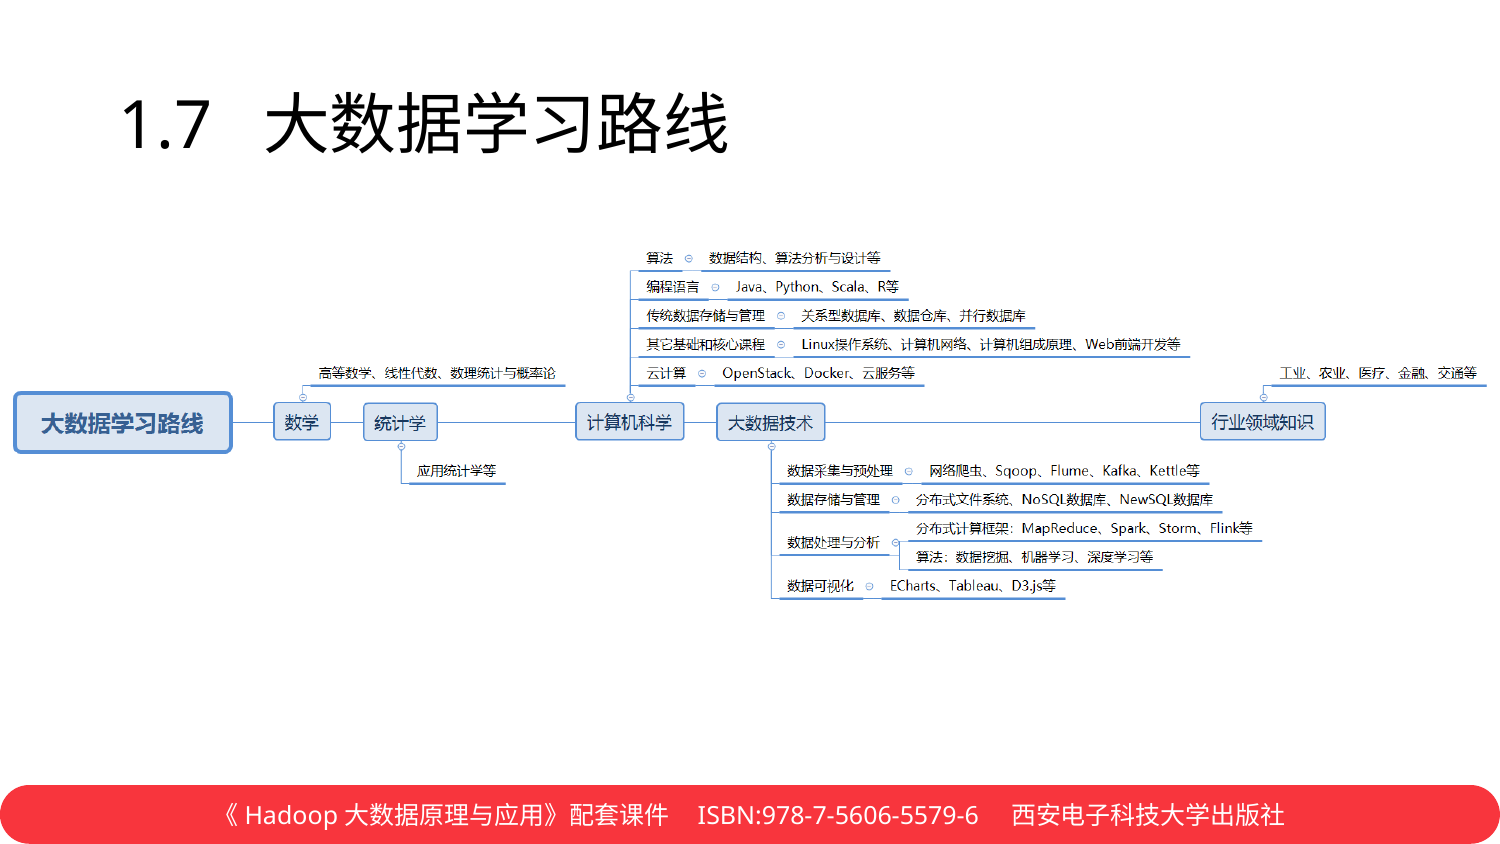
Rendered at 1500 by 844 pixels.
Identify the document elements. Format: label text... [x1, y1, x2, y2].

picture [0, 232, 1500, 611]
title 1.7 大数据学习路线 [103, 44, 1397, 208]
